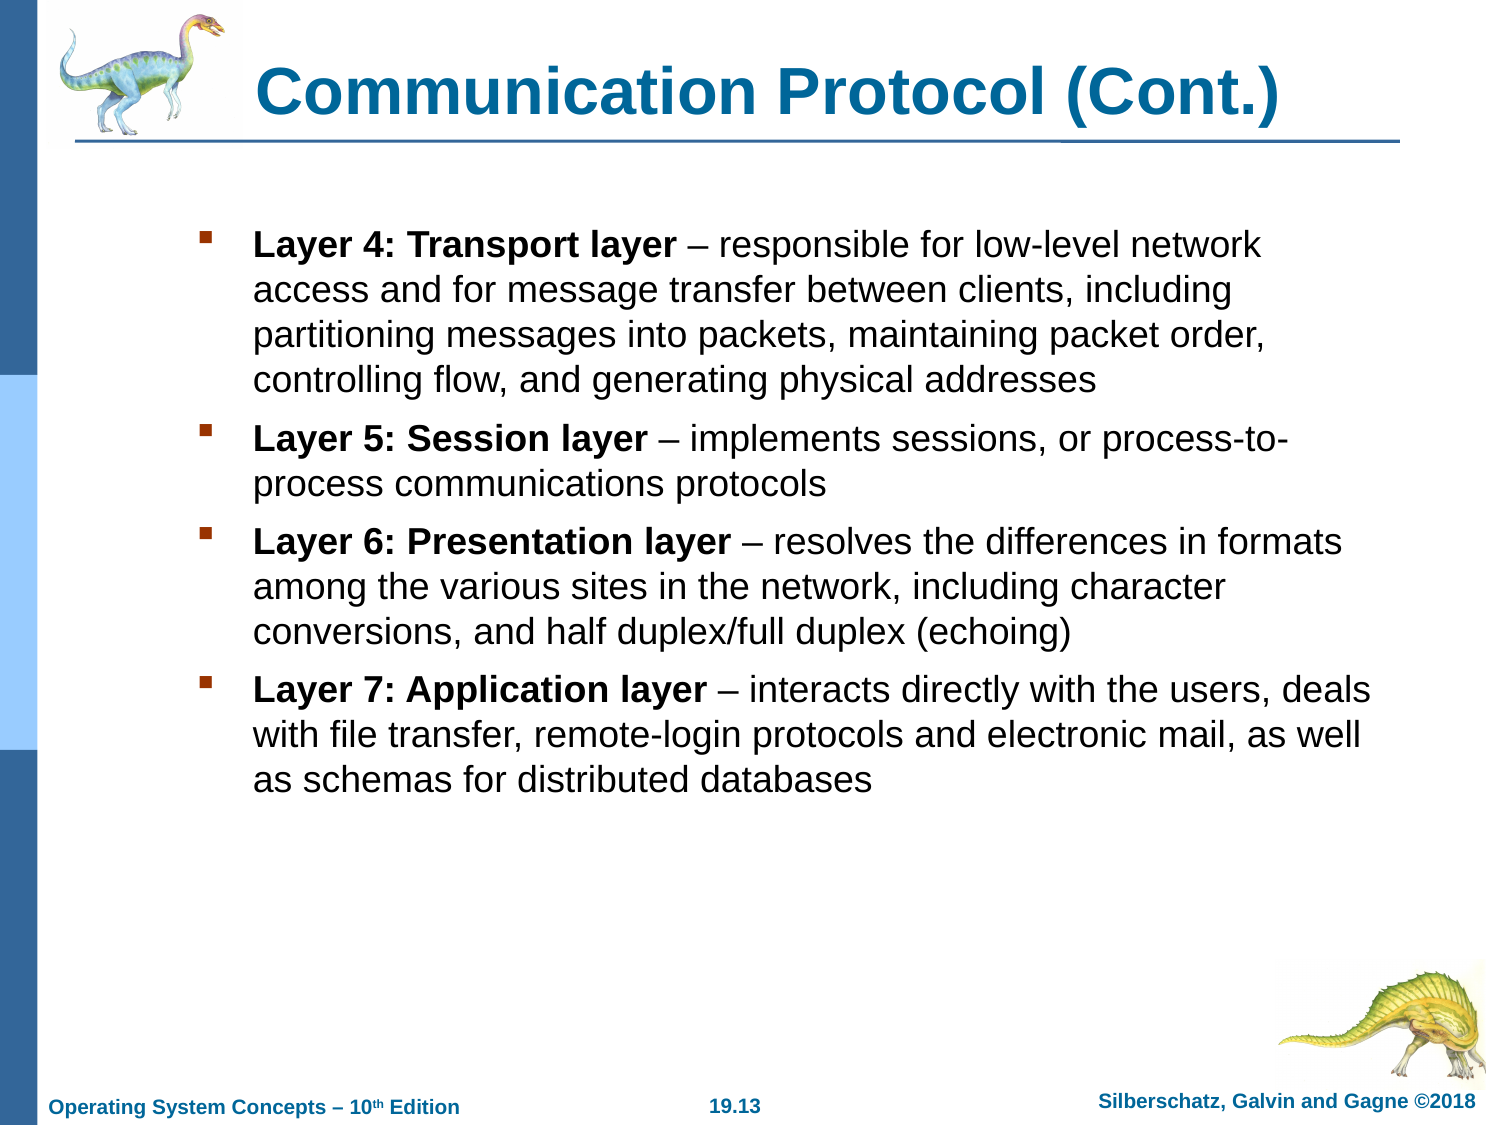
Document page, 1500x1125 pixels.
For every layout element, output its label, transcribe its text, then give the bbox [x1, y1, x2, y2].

title Communication Protocol (Cont.) [136, 41, 1400, 136]
list Layer 4: Transport layer – responsible for low-level network access and for message transfer between clients, including partitioning messages into packets, maintaining packet order, controlling flow, and generating physical addresses Layer 5: Session layer – implements sessions, or process-to-process communications protocols Layer 6: Presentation layer – resolves the differences in formats among the various sites in the network, including character conversions, and half duplex/full duplex (echoing) Layer 7: Application layer – interacts directly with the users, deals with file transfer, remote-login protocols and electronic mail, as well as schemas for distributed databases [181, 212, 1400, 1041]
picture [1275, 959, 1486, 1090]
picture [46, 0, 243, 149]
